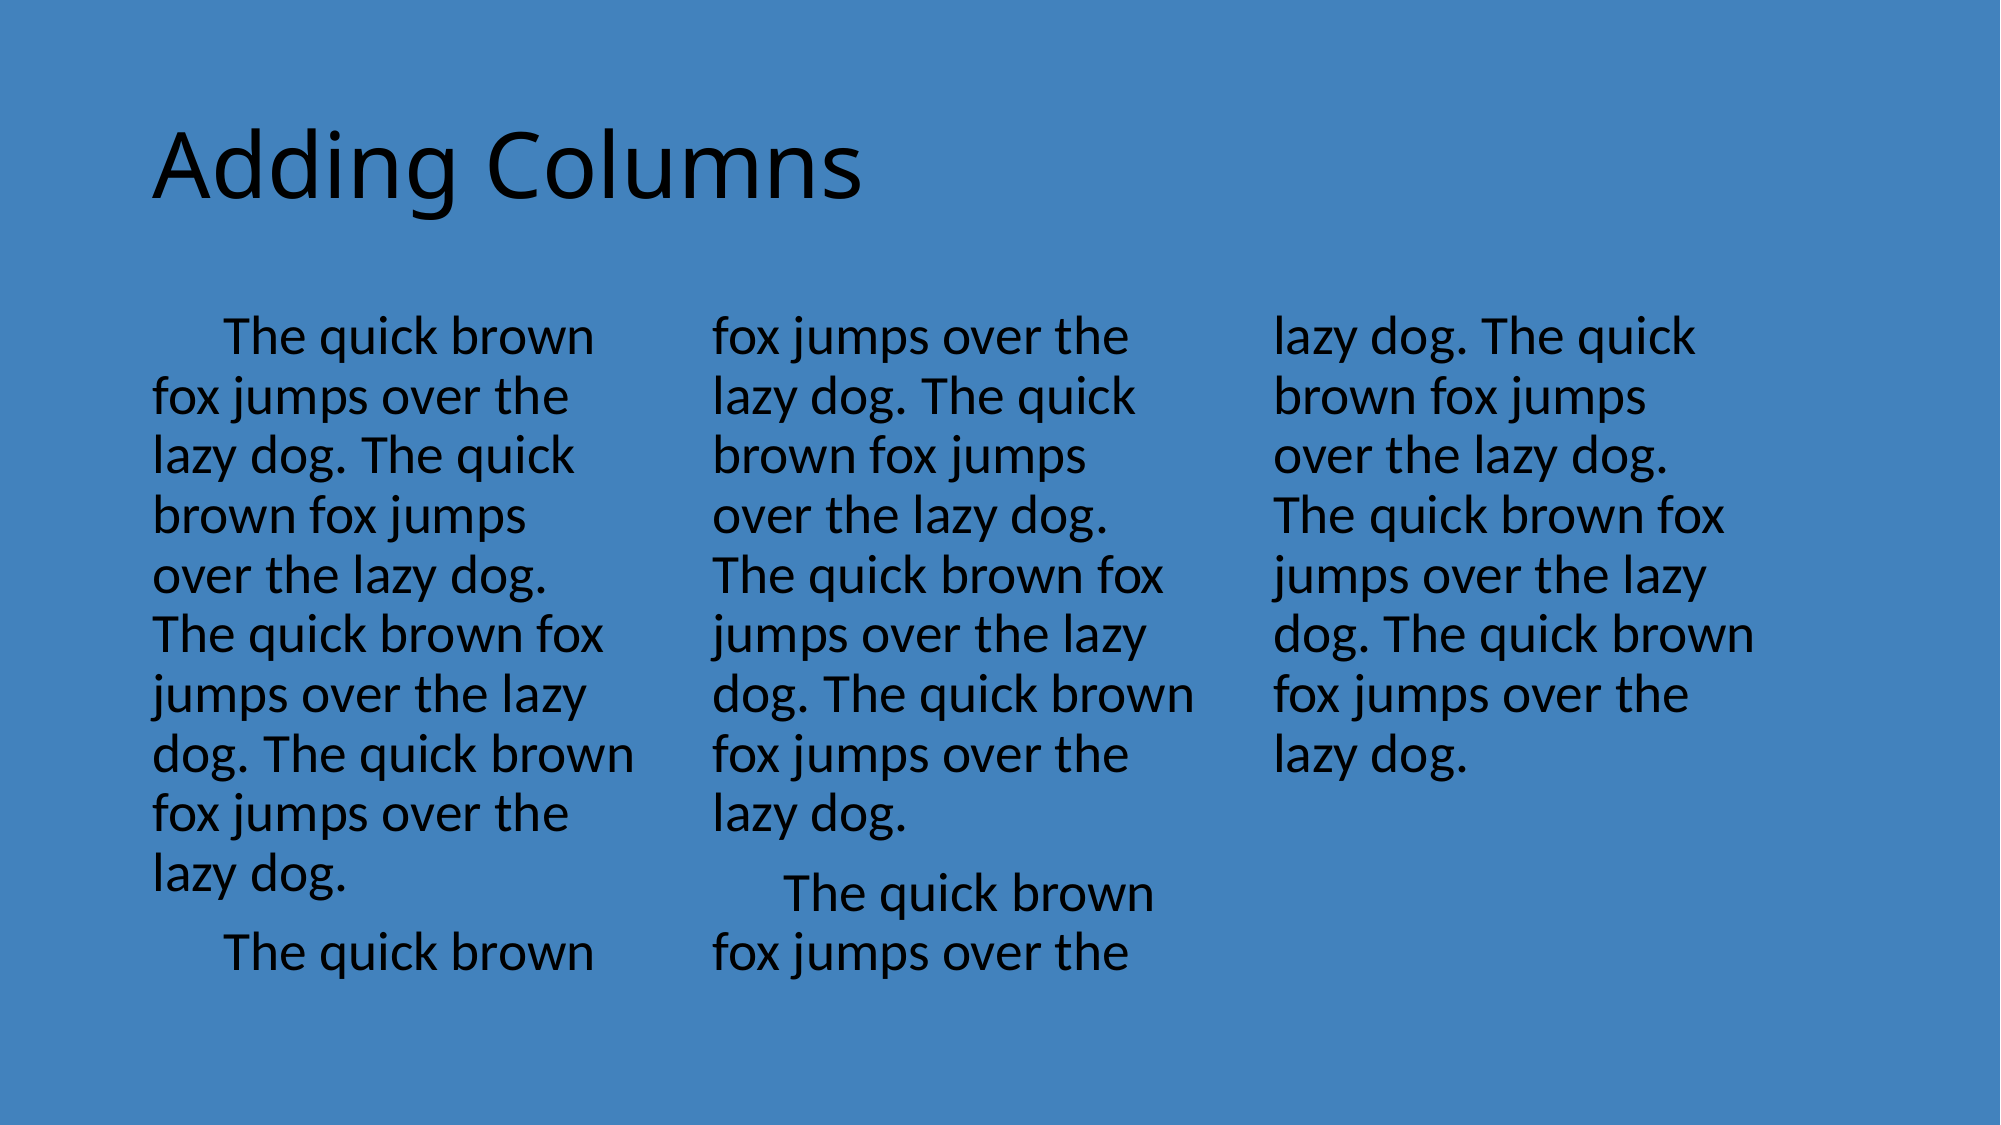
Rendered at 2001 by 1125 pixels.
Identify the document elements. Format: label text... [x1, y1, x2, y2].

list The quick brown fox jumps over the lazy dog. The quick brown fox jumps over the lazy dog. The quick brown fox jumps over the lazy dog. The quick brown fox jumps over the lazy dog. The quick brown fox jumps over the lazy dog. The quick brown fox jumps over the lazy dog. The quick brown fox jumps over the lazy dog. The quick brown fox jumps over the lazy dog. The quick brown fox jumps over the lazy dog. The quick brown fox jumps over the lazy dog. The quick brown fox jumps over the lazy dog. The quick brown fox jumps over the lazy dog. [137, 299, 1774, 993]
title Adding Columns [137, 59, 1863, 278]
